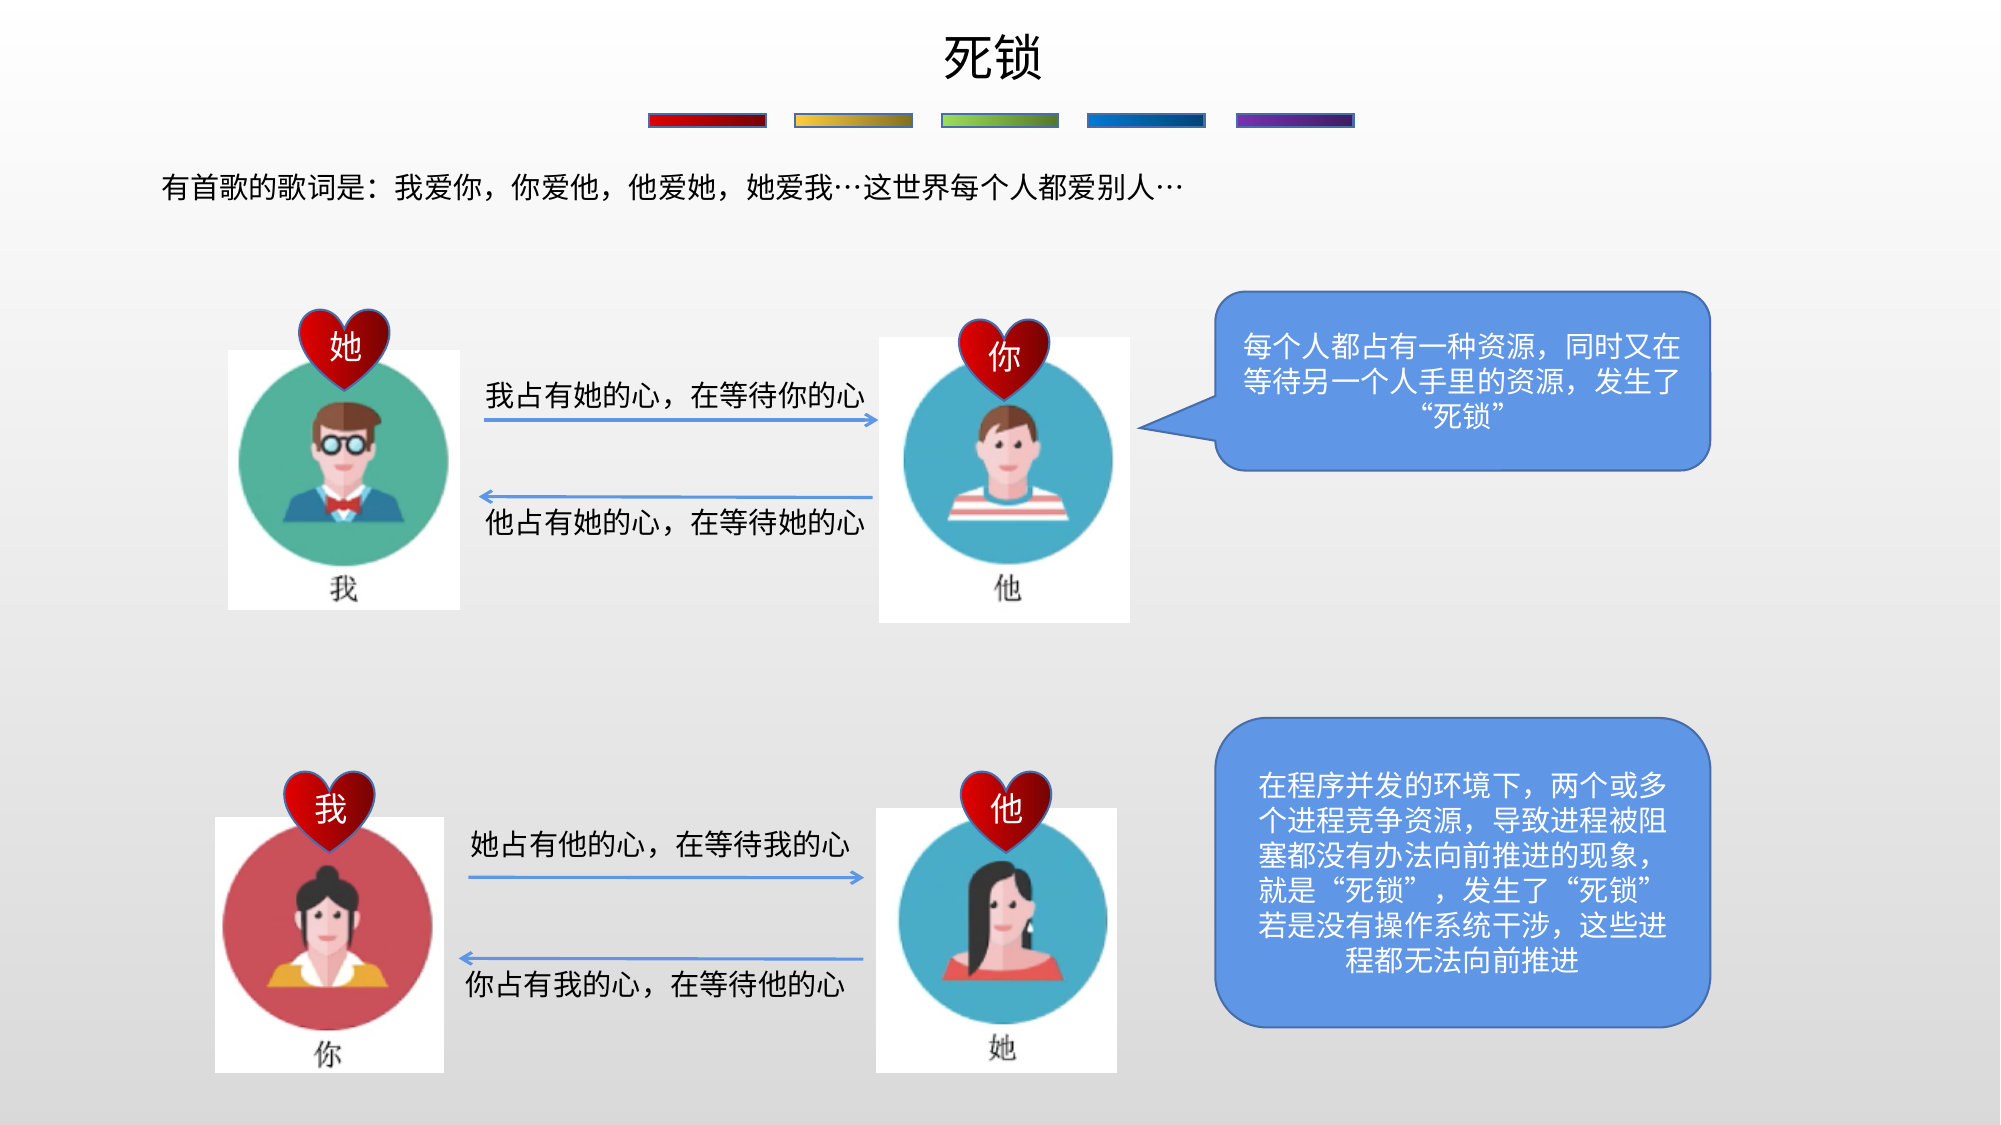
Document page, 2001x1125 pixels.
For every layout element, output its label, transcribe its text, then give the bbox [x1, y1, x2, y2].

text_box 我 [283, 770, 376, 817]
text_box 她占有他的心，在等待我的心 [455, 818, 870, 869]
picture [215, 817, 444, 1073]
text_box 你占有我的心，在等待他的心 [450, 959, 865, 1009]
text_box 死锁 [928, 19, 1059, 94]
text_box [941, 113, 1059, 128]
text_box [794, 113, 913, 128]
text_box 他 [959, 770, 1053, 808]
text_box [1087, 113, 1206, 128]
text_box 我占有她的心，在等待你的心 [470, 369, 879, 420]
text_box 他占有她的心，在等待她的心 [470, 497, 879, 548]
text_box [648, 113, 767, 128]
text_box 你 [958, 318, 1050, 337]
picture [876, 808, 1117, 1073]
text_box 在程序并发的环境下，两个或多个进程竞争资源，导致进程被阻塞都没有办法向前推进的现象，就是“死锁”，发生了“死锁”若是没有操作系统干涉，这些进程都无法向前推进 [1214, 716, 1712, 1029]
text_box [1236, 113, 1355, 128]
text_box 有首歌的歌词是：我爱你，你爱他，他爱她，她爱我…这世界每个人都爱别人… [146, 161, 1505, 212]
picture [228, 350, 460, 610]
text_box 她 [298, 308, 391, 350]
text_box 每个人都占有一种资源，同时又在等待另一个人手里的资源，发生了“死锁” [1136, 290, 1712, 472]
picture [879, 337, 1130, 623]
